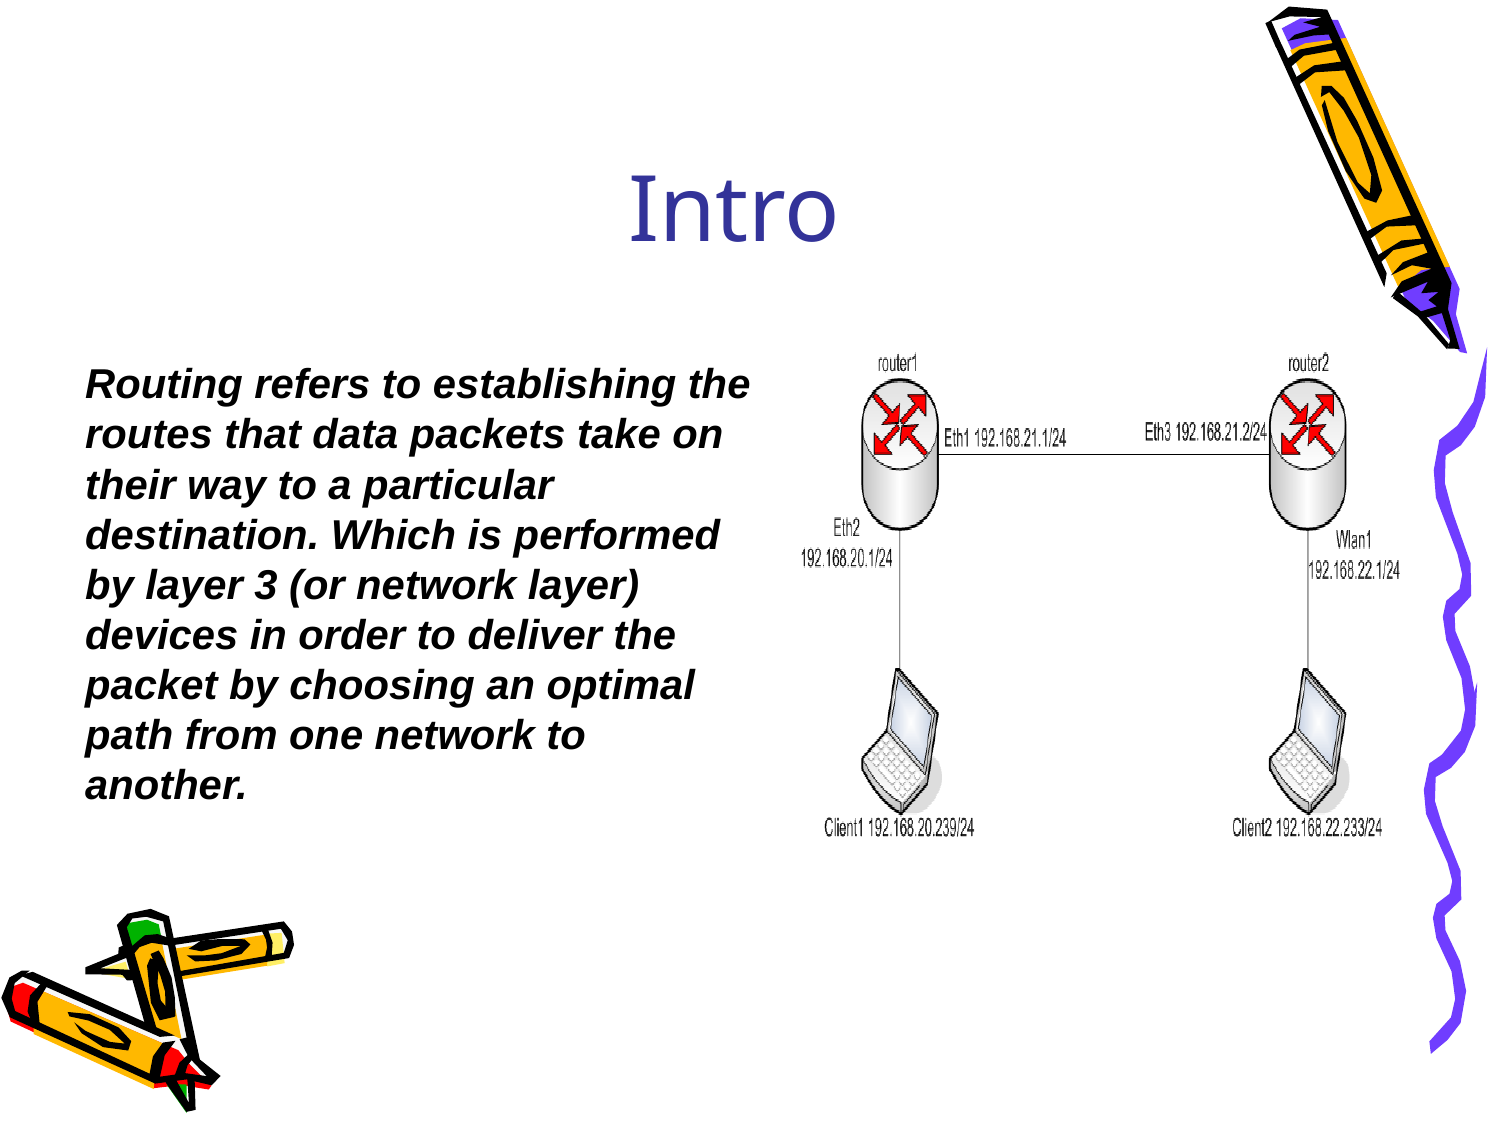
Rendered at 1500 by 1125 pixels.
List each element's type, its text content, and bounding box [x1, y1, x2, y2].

text_box Routing refers to establishing the routes that data packets take on their way to a particular destination. Which is performed by layer 3 (or network layer) devices in order to deliver the packet by choosing an optimal path from one network to another. [70, 349, 773, 865]
title Intro [59, 64, 1410, 268]
picture [799, 345, 1400, 844]
